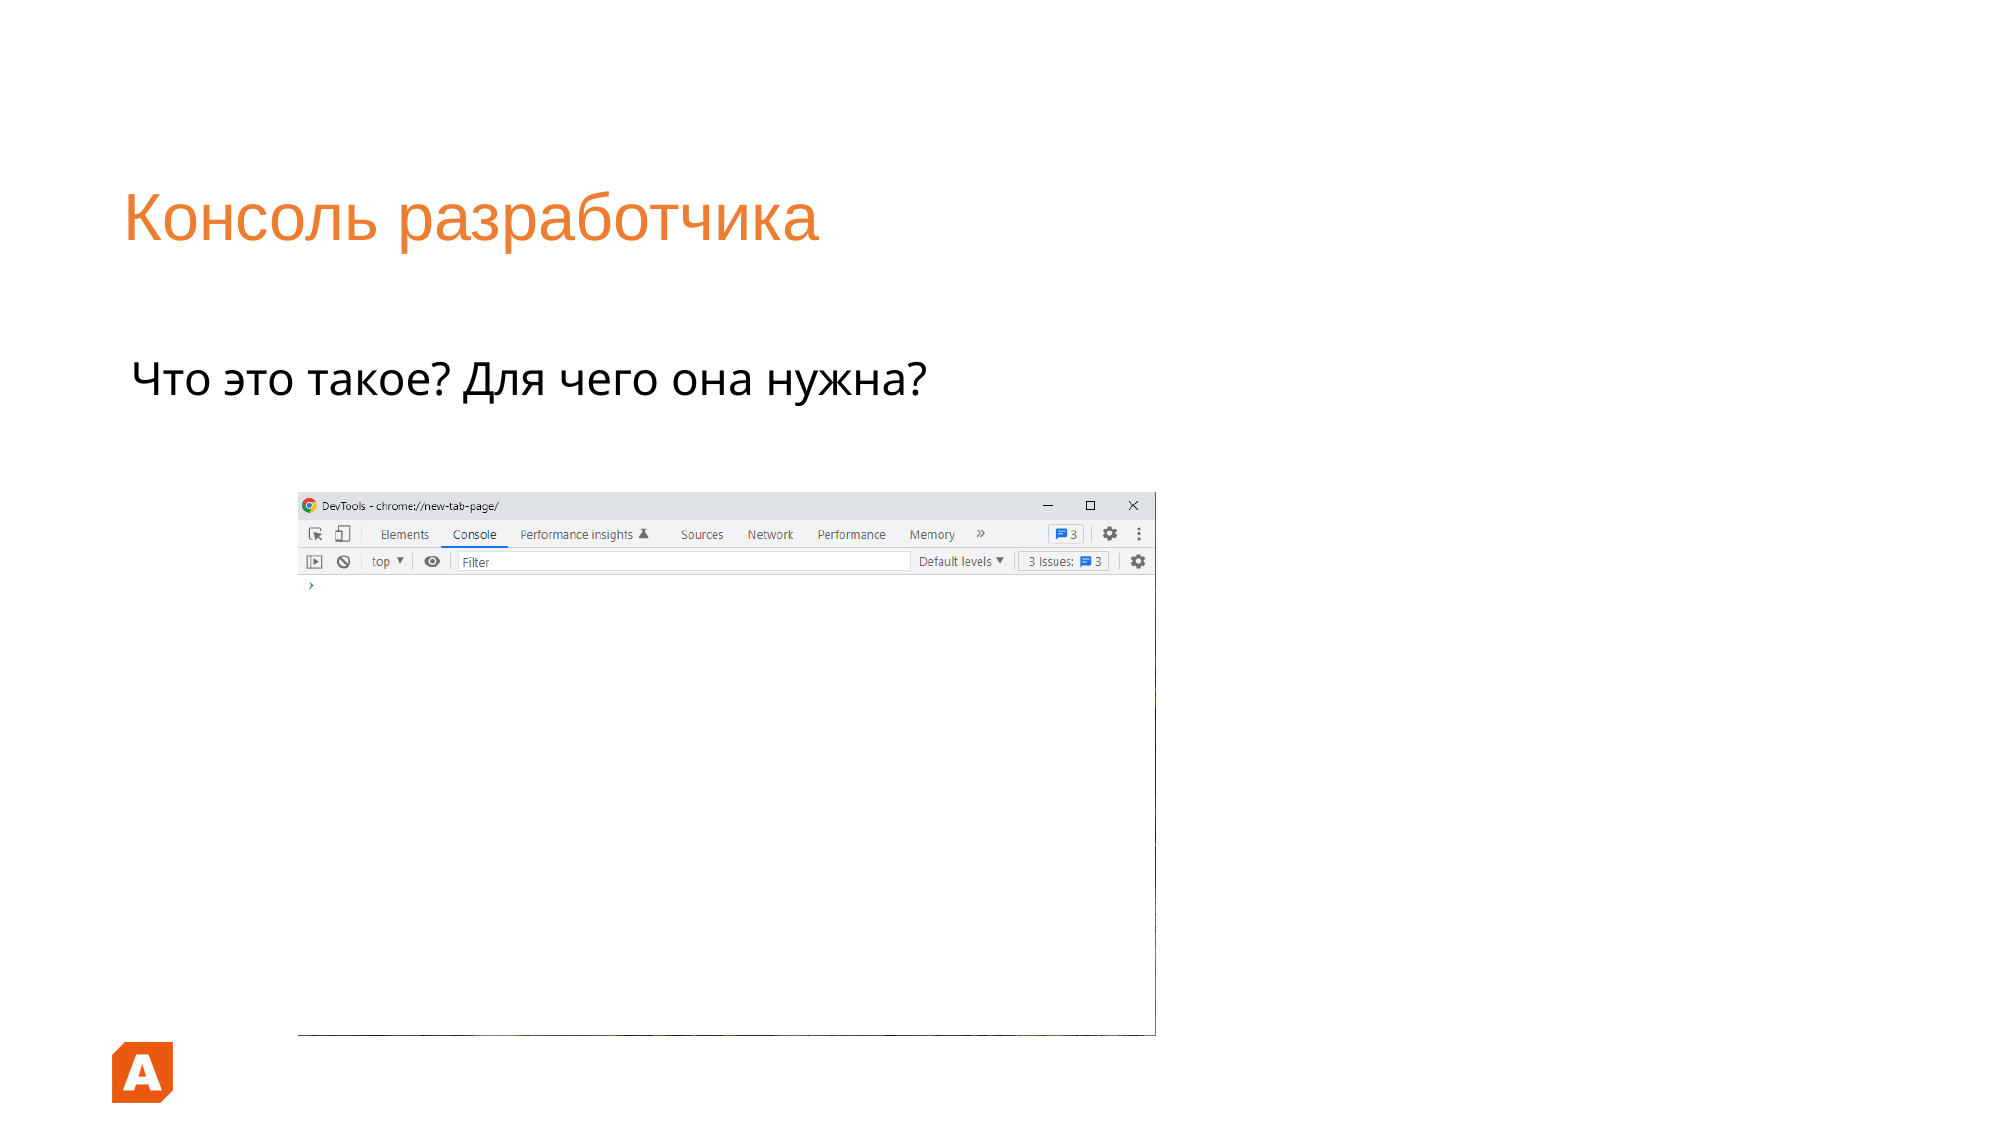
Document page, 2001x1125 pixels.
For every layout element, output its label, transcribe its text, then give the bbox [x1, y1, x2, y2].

text_box Что это такое? Для чего она нужна? [115, 334, 1005, 420]
title Консоль разработчика [115, 87, 1888, 263]
picture [297, 492, 1157, 1037]
picture [112, 1042, 173, 1103]
